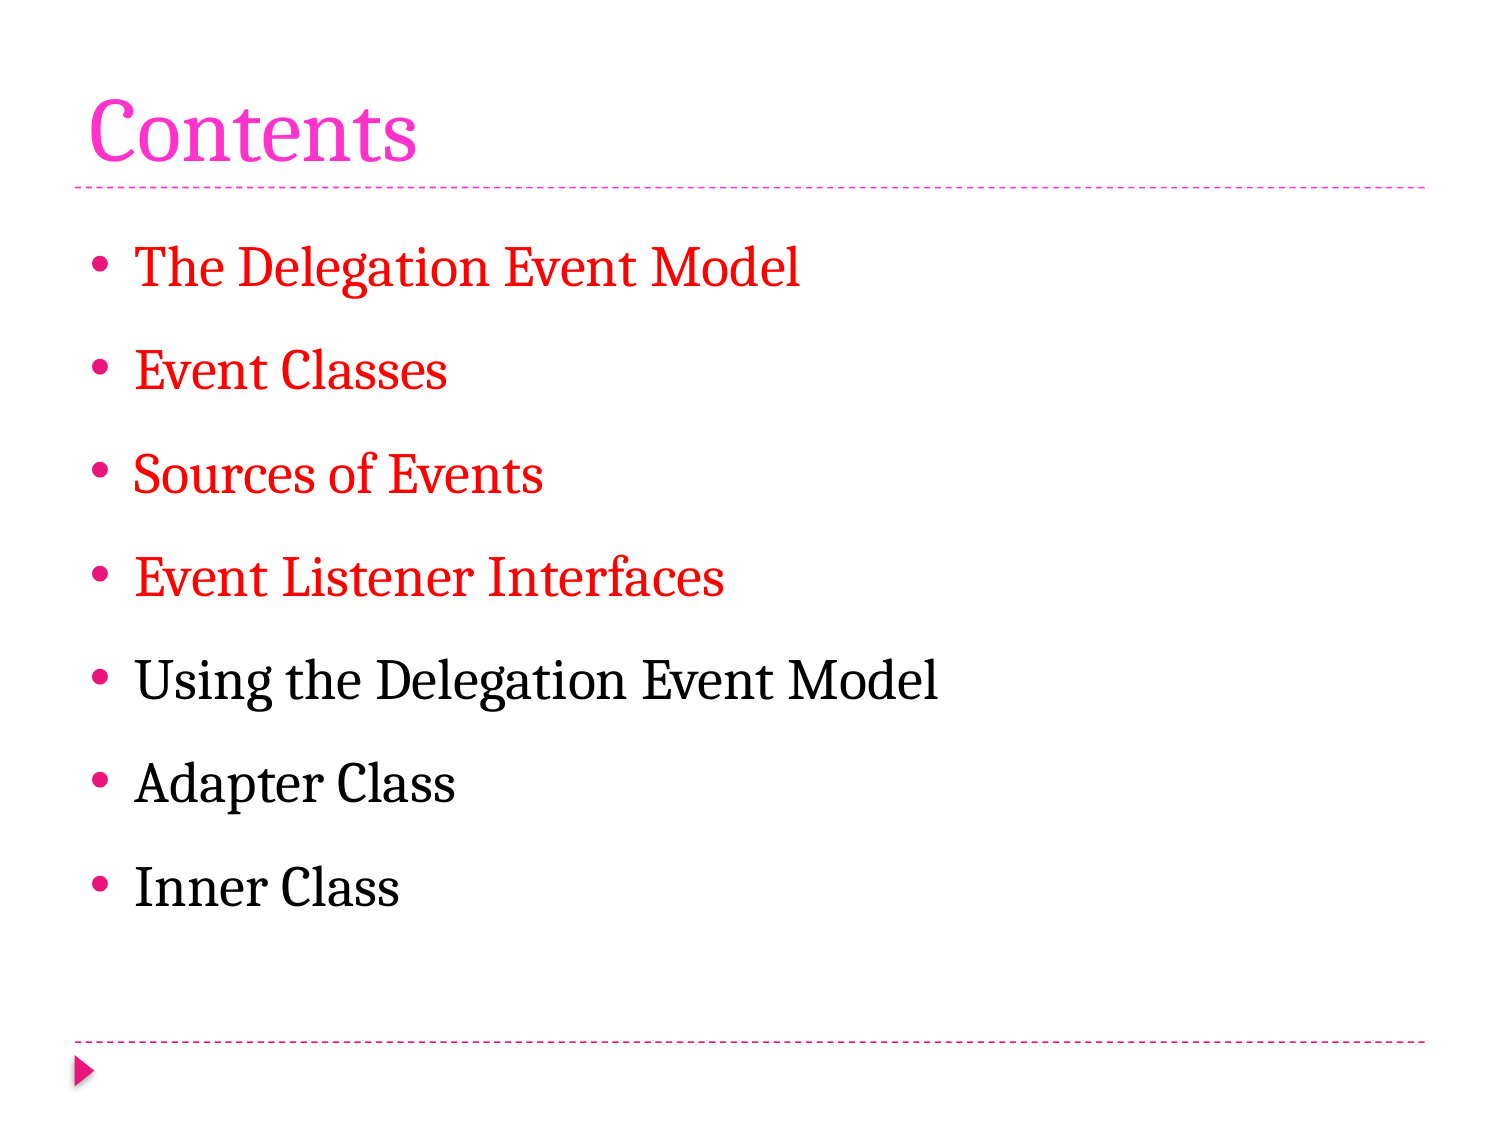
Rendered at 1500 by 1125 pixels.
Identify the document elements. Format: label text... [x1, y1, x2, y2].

list The Delegation Event Model Event Classes Sources of Events Event Listener Interfaces Using the Delegation Event Model Adapter Class Inner Class [75, 200, 1425, 1010]
title Contents [75, 24, 1425, 188]
